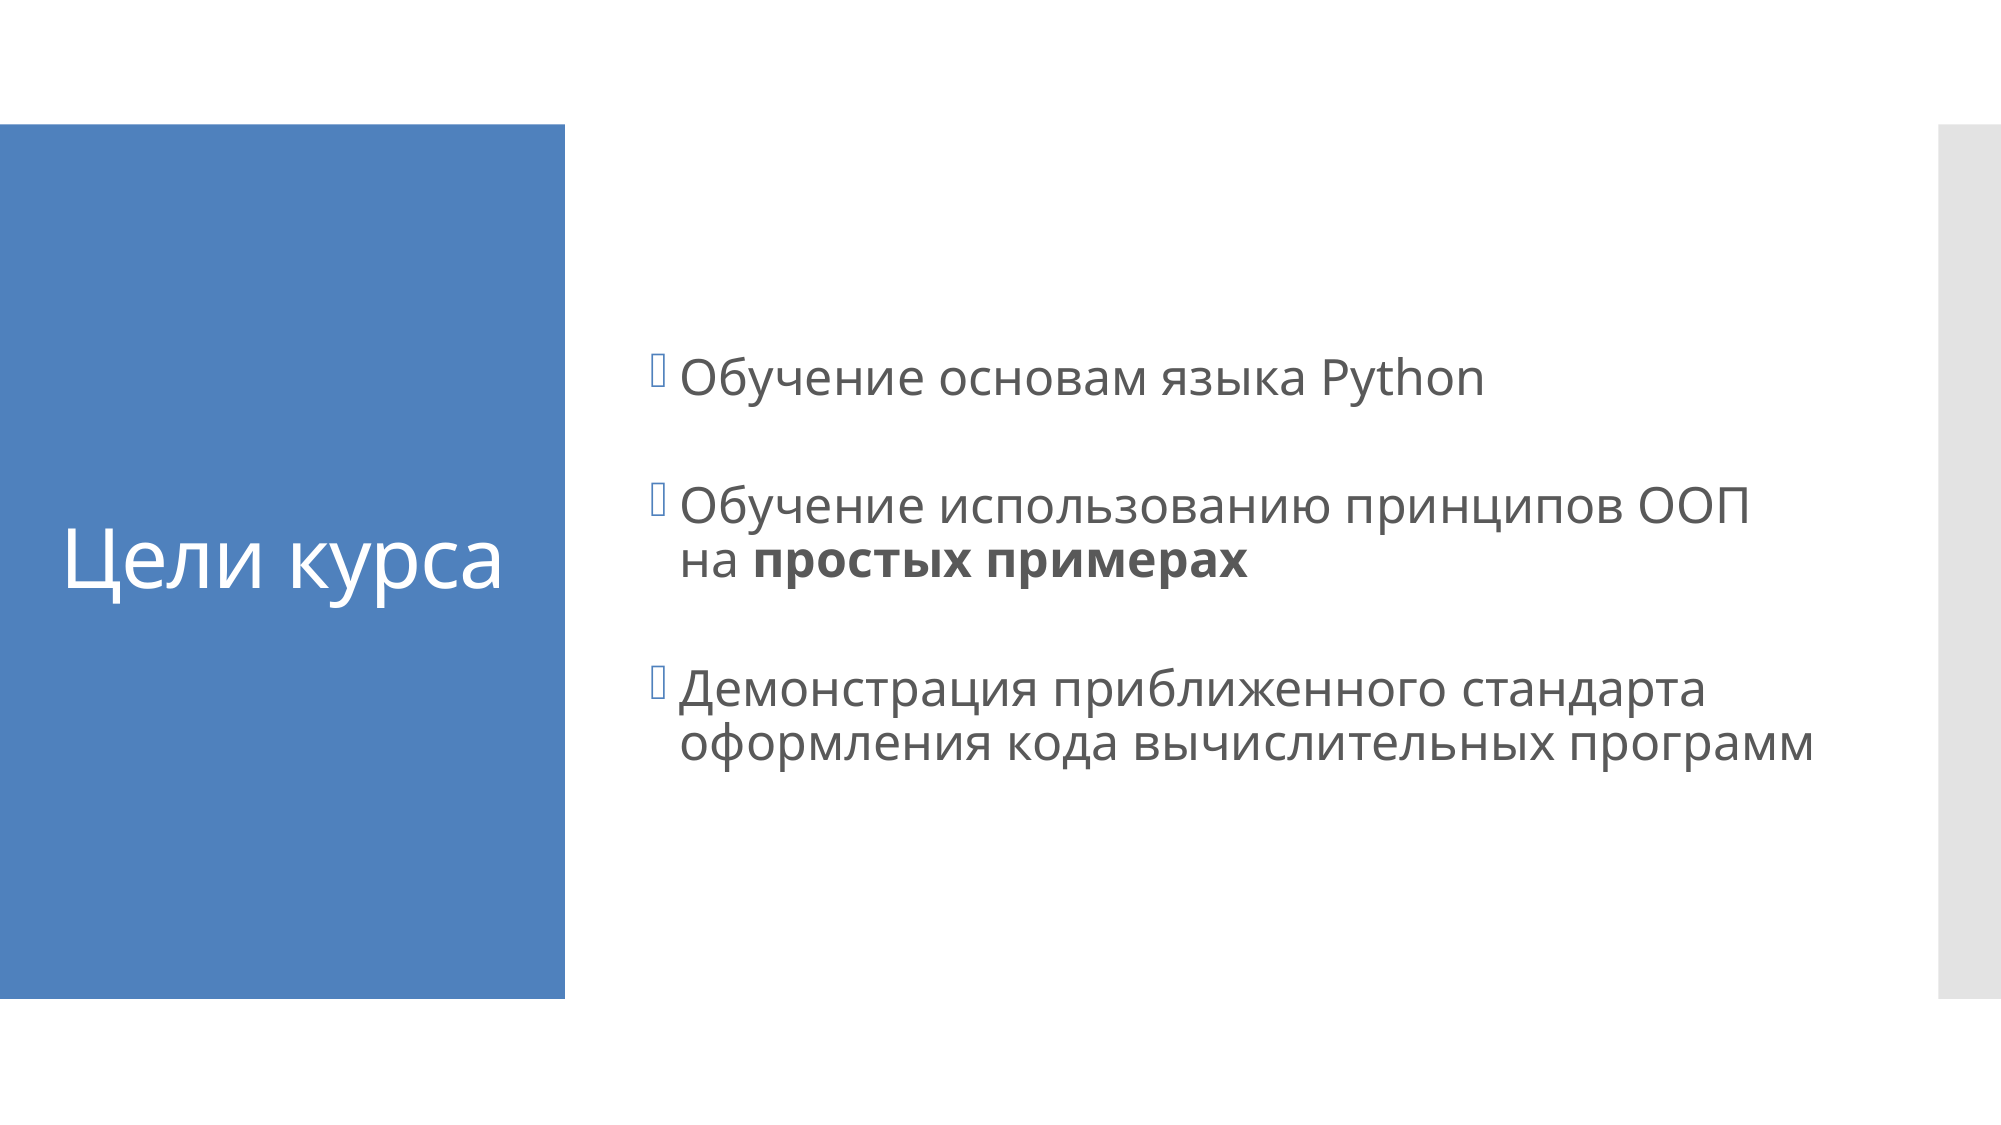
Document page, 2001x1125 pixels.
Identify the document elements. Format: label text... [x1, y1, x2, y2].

title Цели курса [41, 184, 525, 940]
list Обучение основам языка Python Обучение использованию принципов ООП на простых примерах Демонстрация приближенного стандарта оформления кода вычислительных программ [634, 141, 1835, 982]
